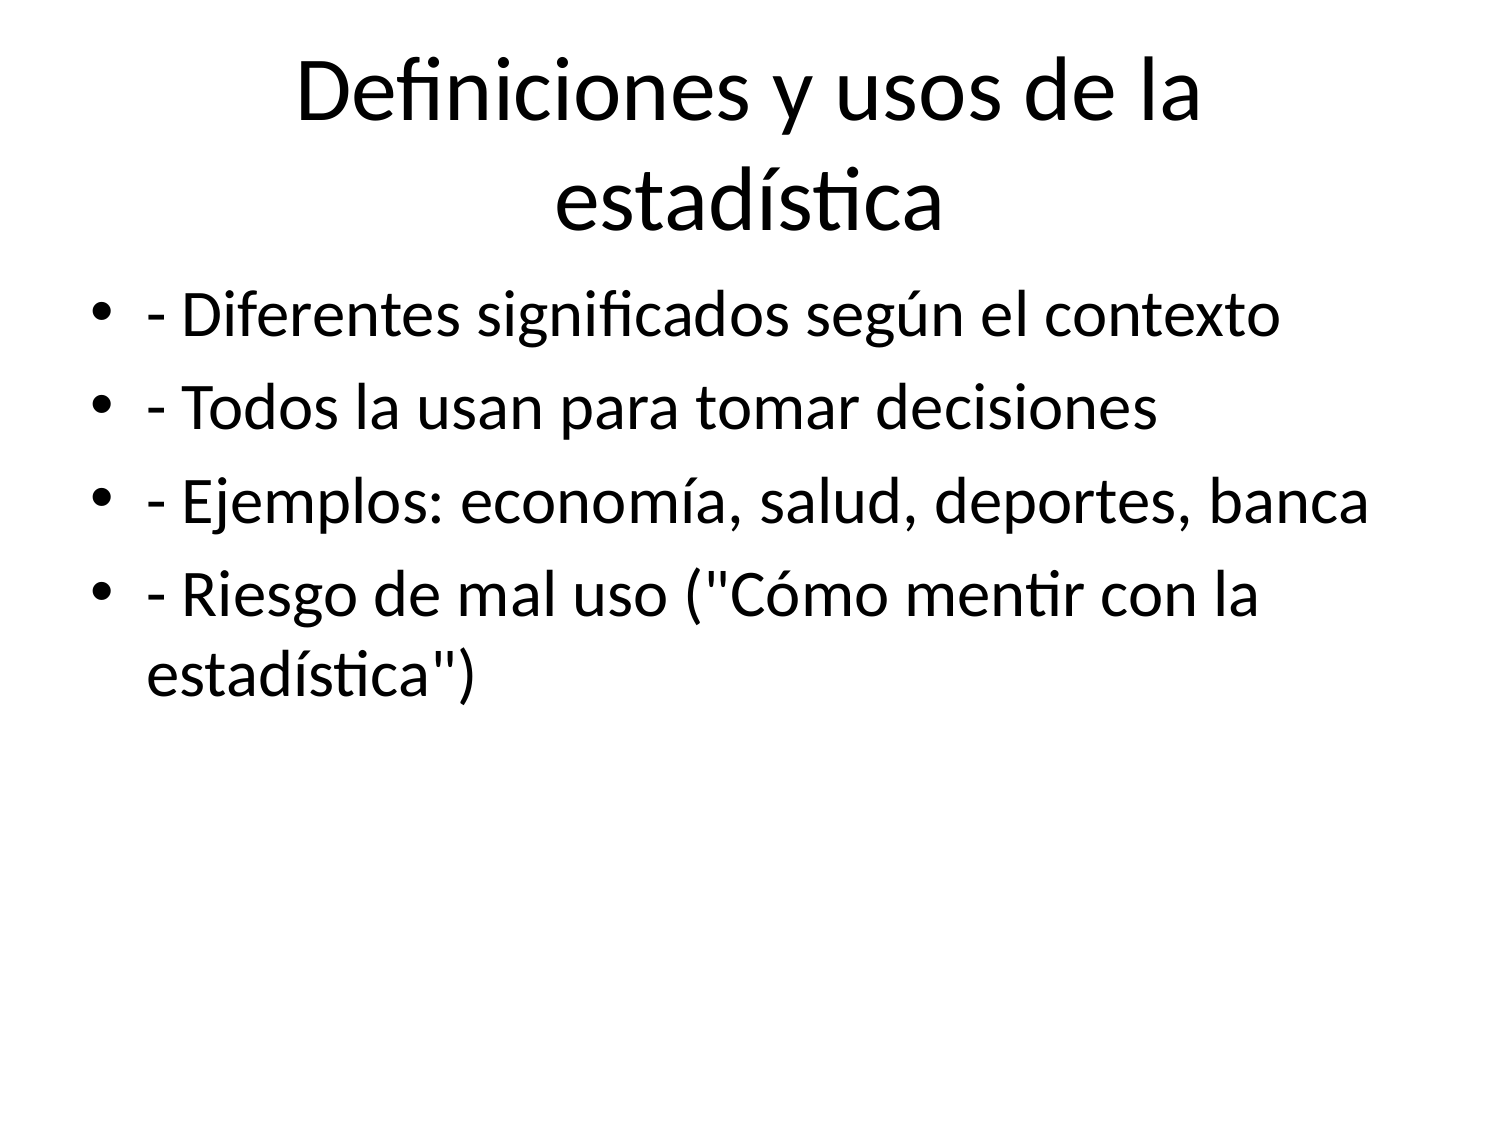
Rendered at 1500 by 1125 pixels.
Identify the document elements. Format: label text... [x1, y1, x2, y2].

title Definiciones y usos de la estadística [75, 45, 1425, 233]
list - Diferentes significados según el contexto - Todos la usan para tomar decisiones - Ejemplos: economía, salud, deportes, banca - Riesgo de mal uso ("Cómo mentir con la estadística") [75, 262, 1425, 1005]
